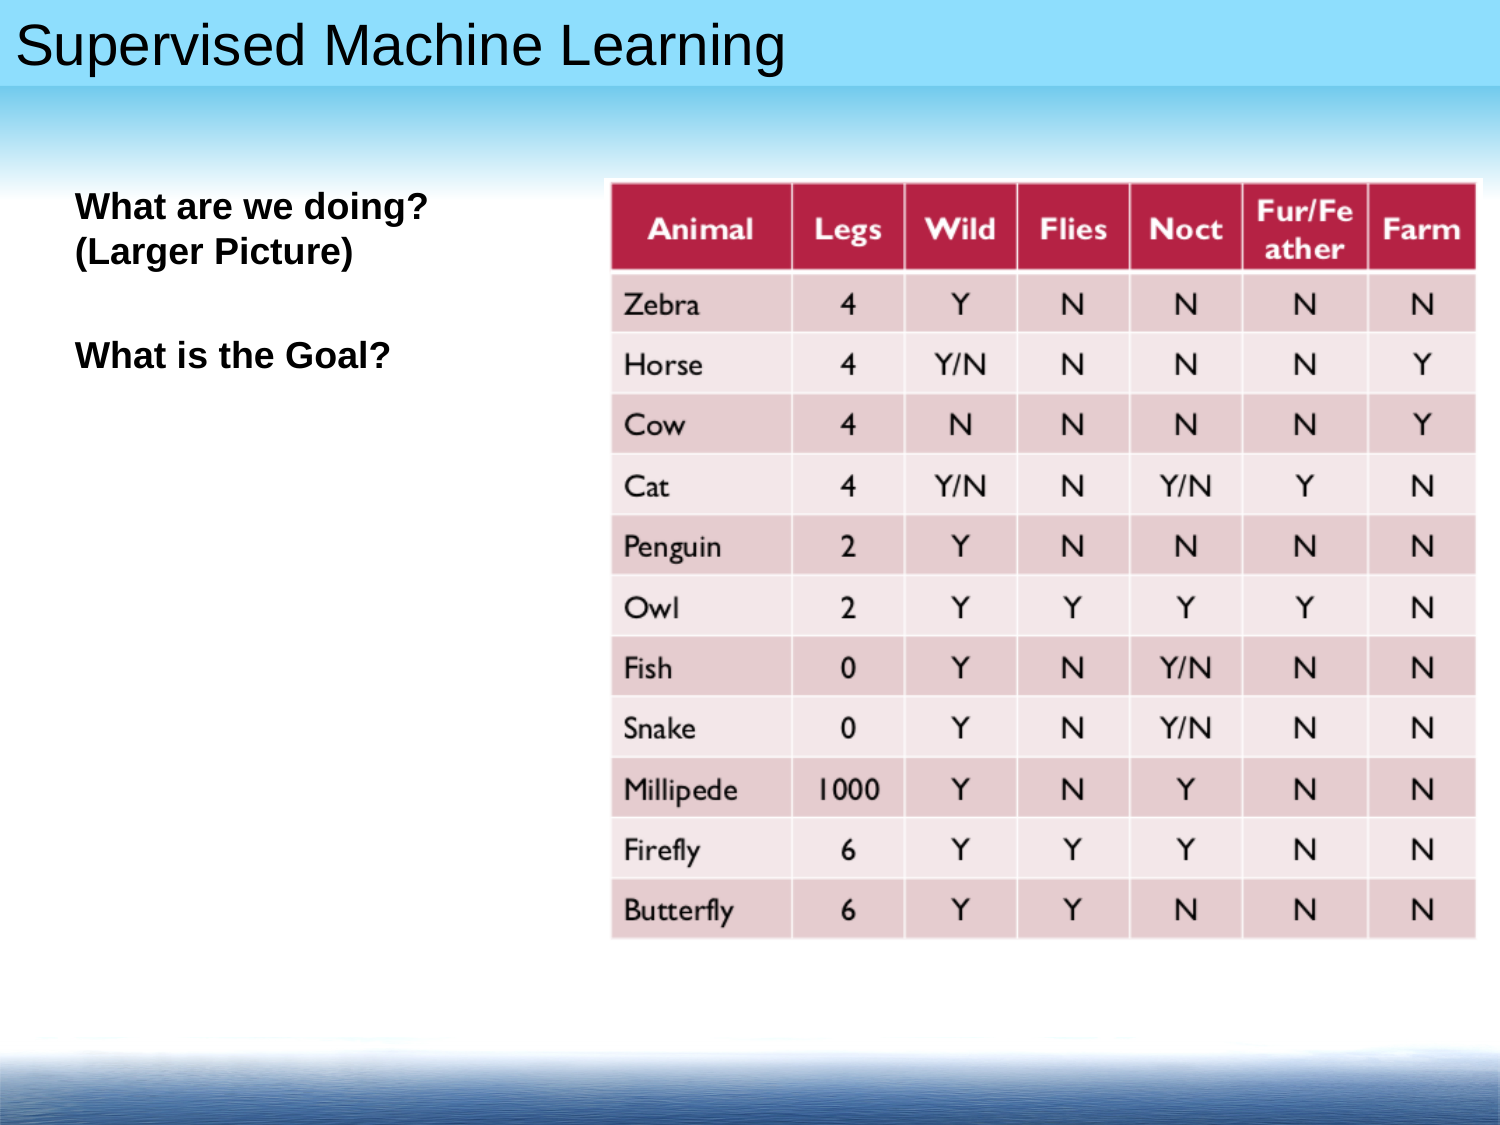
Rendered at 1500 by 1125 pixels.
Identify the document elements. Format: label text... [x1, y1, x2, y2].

picture [0, 1037, 1500, 1125]
text_box What are we doing? (Larger Picture) What is the Goal? [59, 174, 565, 916]
picture [604, 177, 1483, 948]
